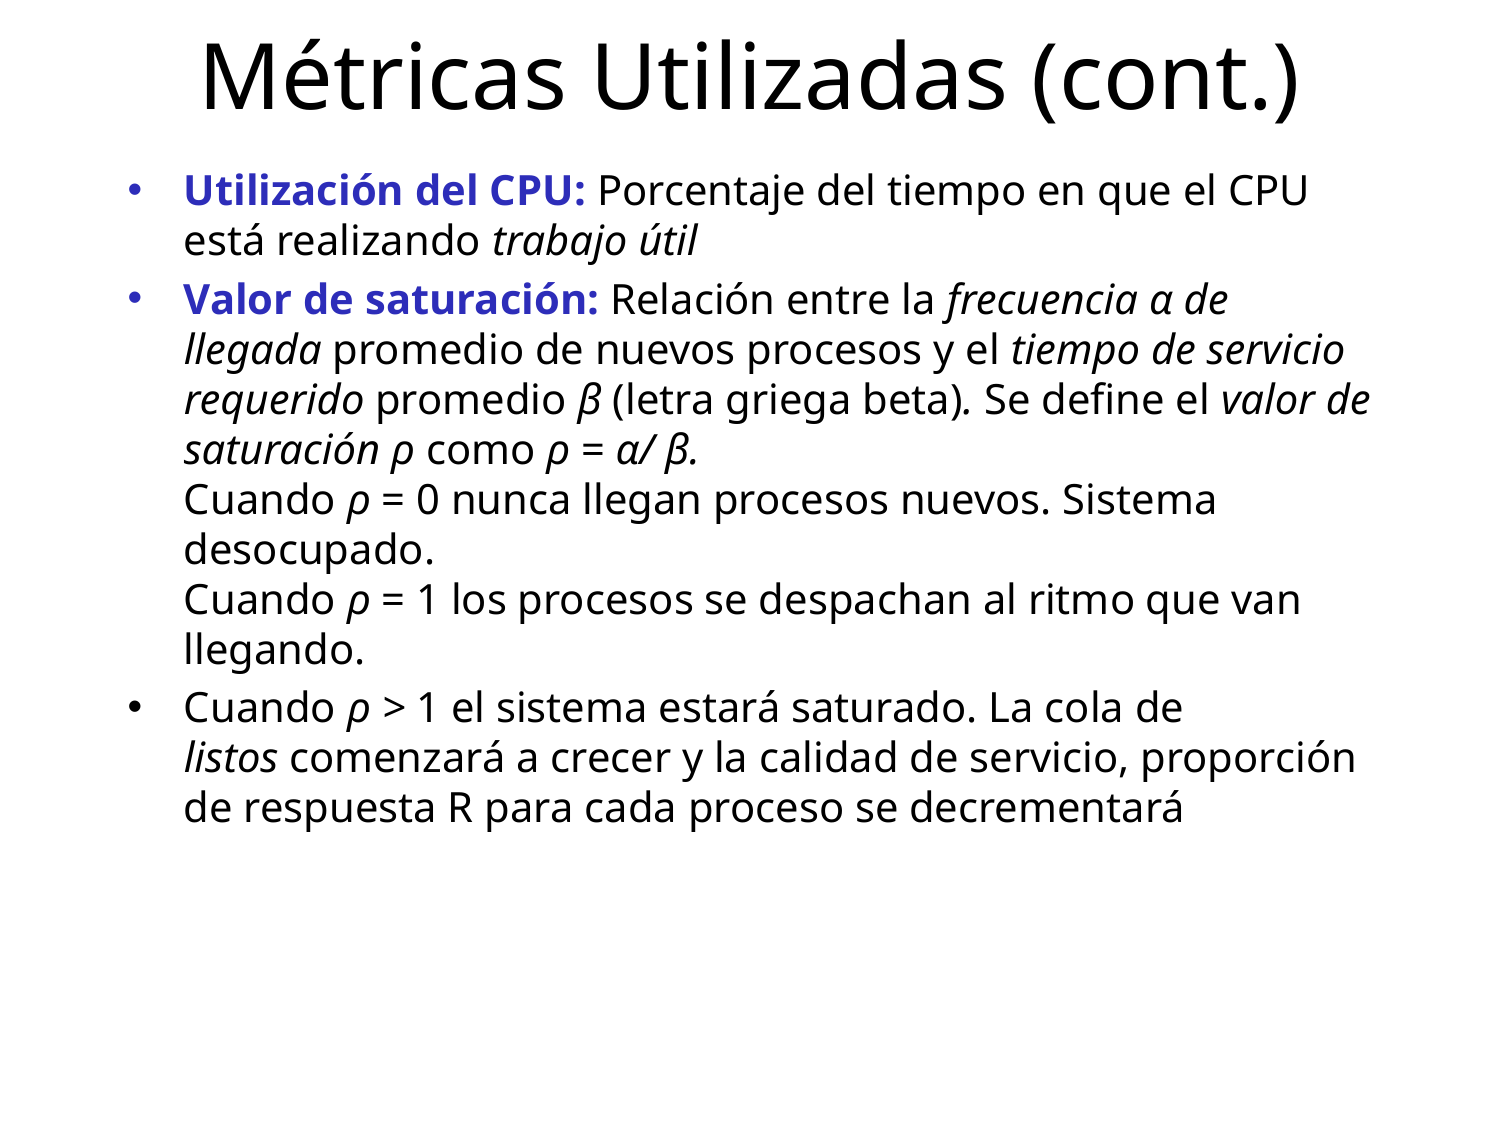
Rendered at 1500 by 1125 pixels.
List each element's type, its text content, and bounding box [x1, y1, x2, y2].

list Utilización del CPU: Porcentaje del tiempo en que el CPU está realizando trabajo útil Valor de saturación: Relación entre la frecuencia α de llegada promedio de nuevos procesos y el tiempo de servicio requerido promedio β (letra griega beta). Se define el valor de saturación ρ como ρ = α/ β. Cuando ρ = 0 nunca llegan procesos nuevos. Sistema desocupado. Cuando ρ = 1 los procesos se despachan al ritmo que van llegando. Cuando ρ > 1 el sistema estará saturado. La cola de listos comenzará a crecer y la calidad de servicio, proporción de respuesta R para cada proceso se decrementará [112, 156, 1388, 1093]
title Métricas Utilizadas (cont.) [112, 8, 1388, 138]
